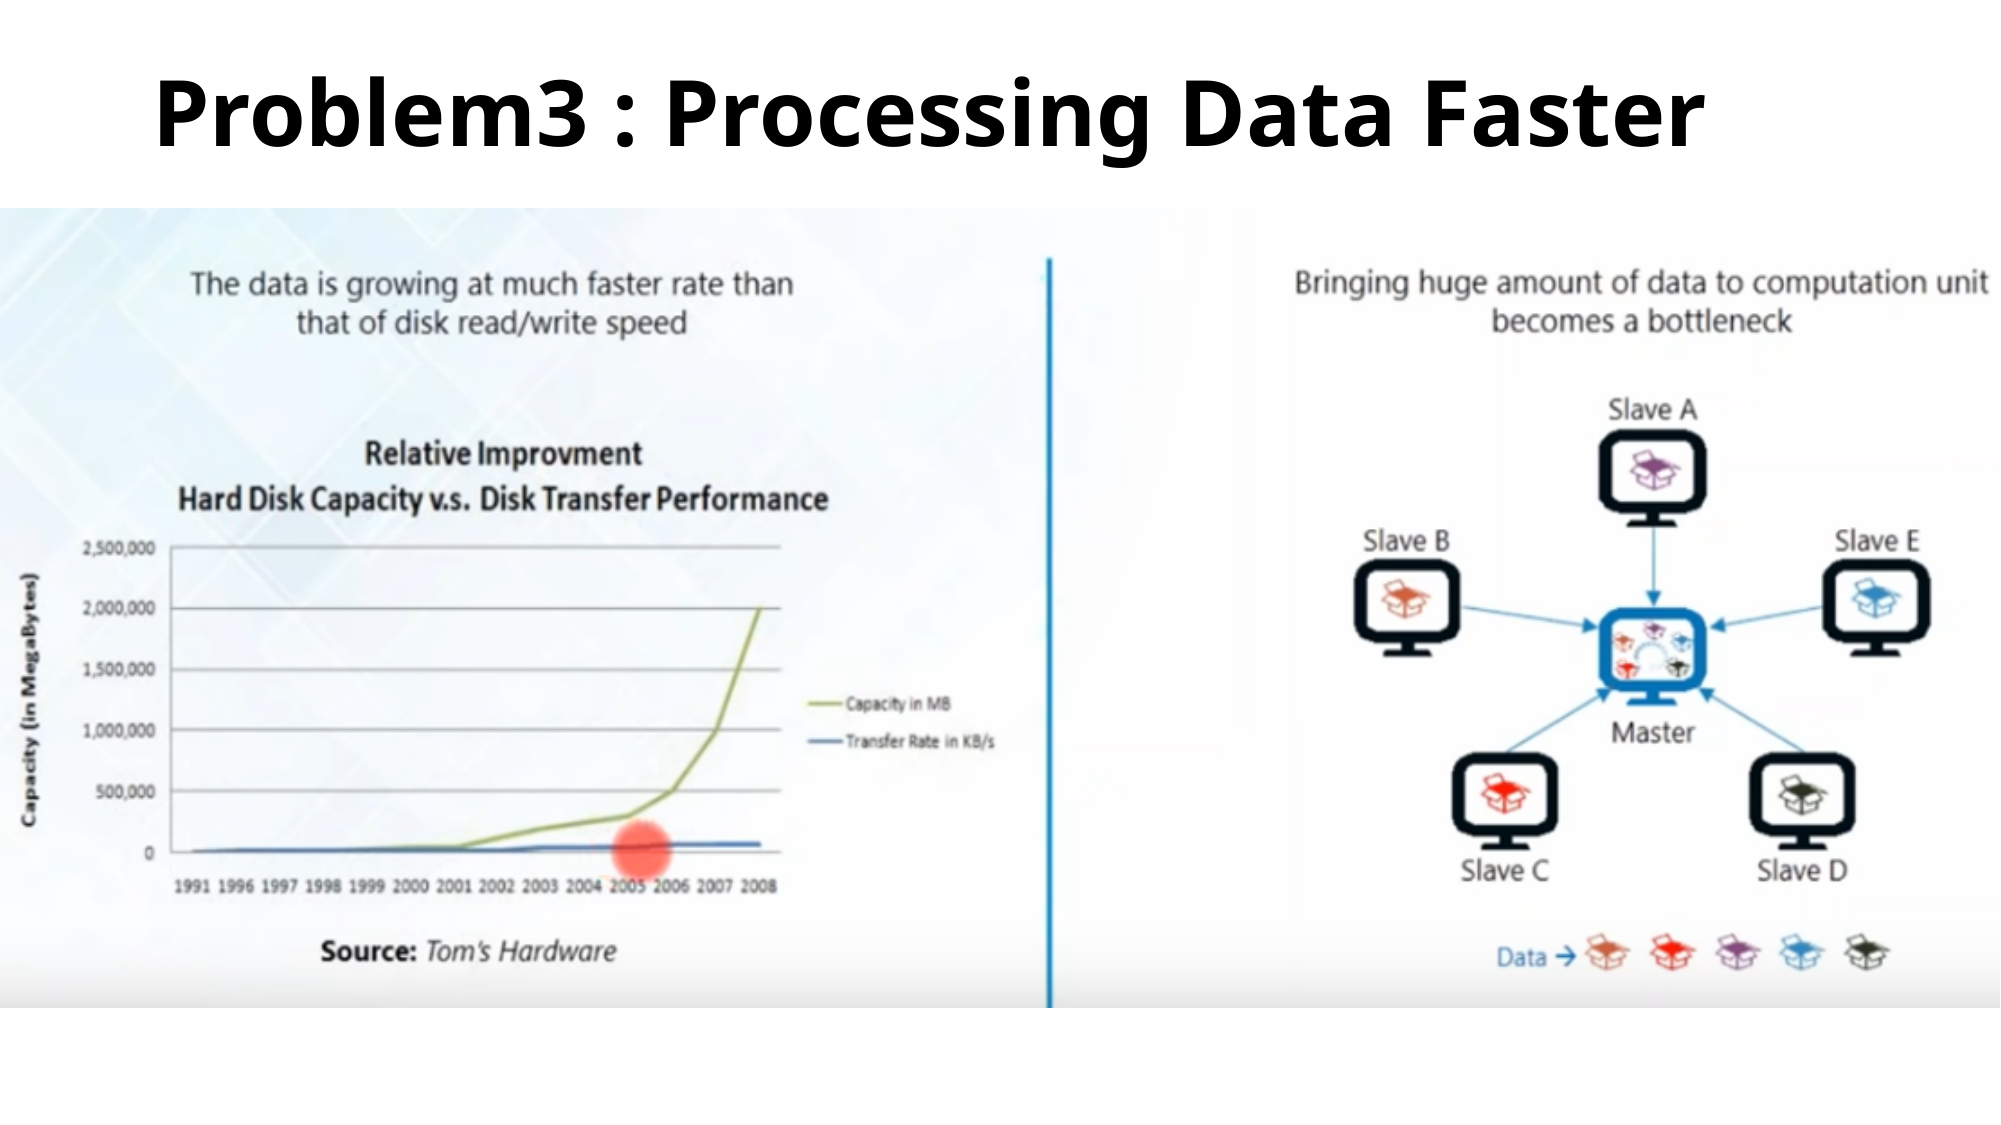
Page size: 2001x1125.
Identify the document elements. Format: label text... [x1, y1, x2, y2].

picture [0, 208, 2000, 1008]
text_box Problem3 : Processing Data Faster [137, 59, 1863, 208]
